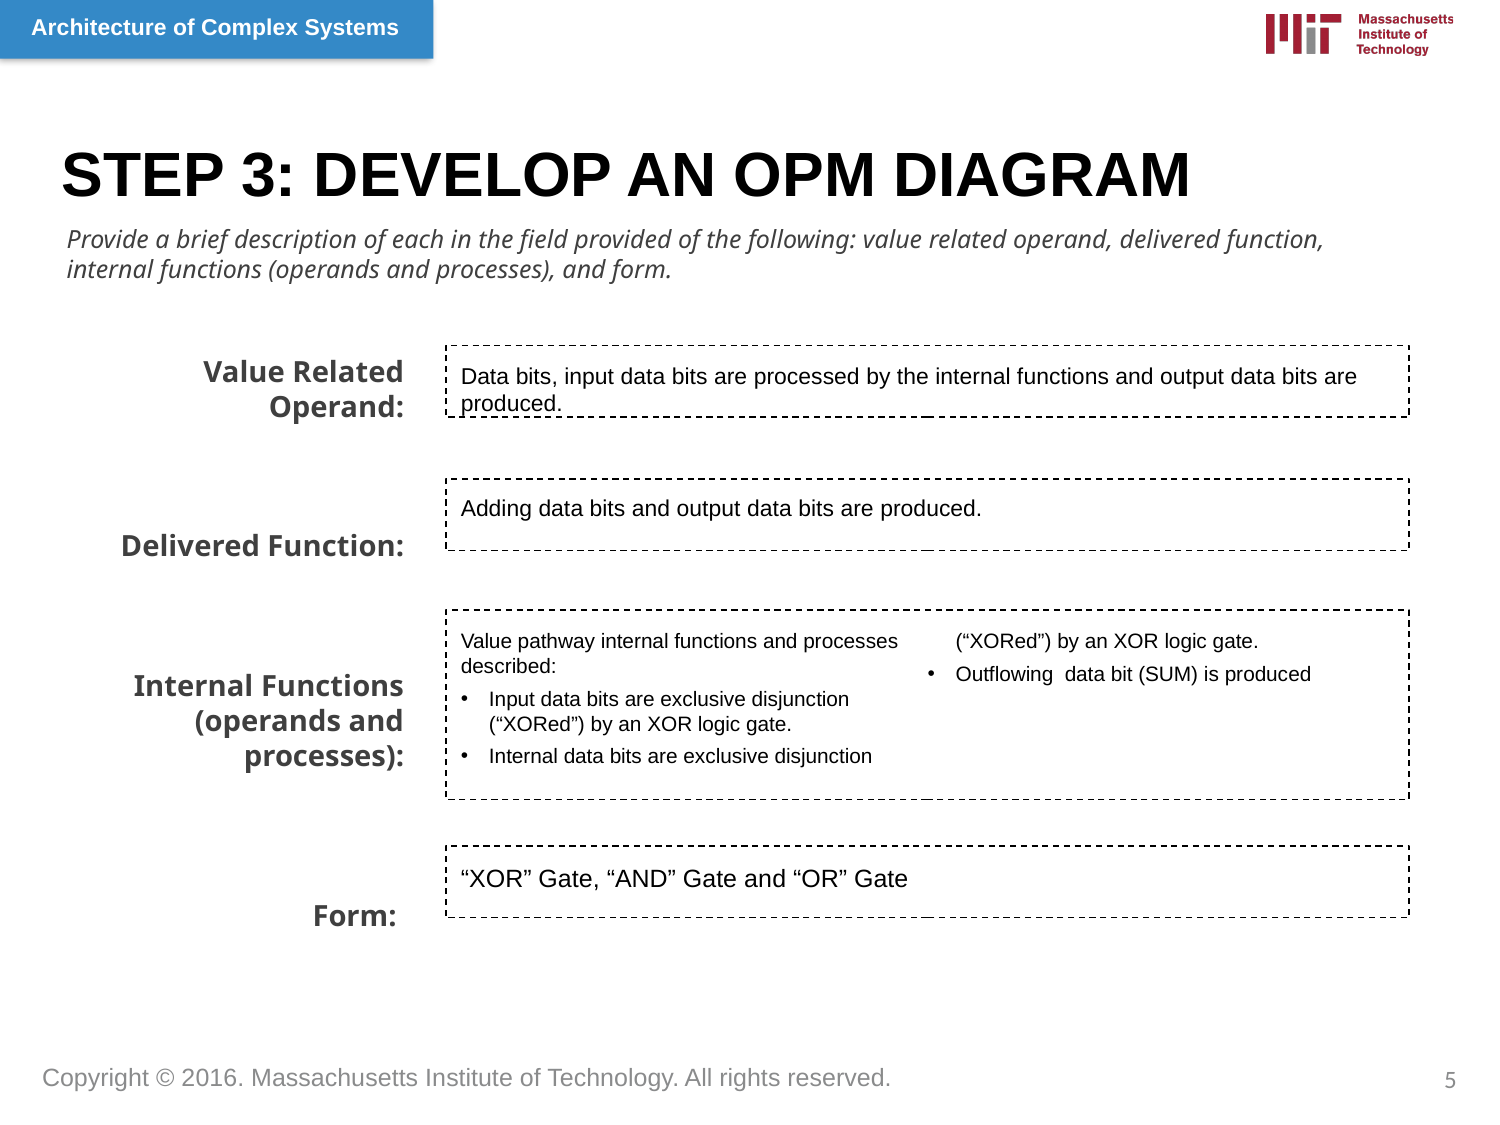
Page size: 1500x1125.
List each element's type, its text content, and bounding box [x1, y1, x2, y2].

list Data bits, input data bits are processed by the internal functions and output data bits are produced. [445, 346, 1410, 418]
text_box Value Related Operand: Delivered Function: Internal Functions (operands and processes): Form: [51, 345, 420, 1026]
list Value pathway internal functions and processes described: Input data bits are exclusive disjunction (“XORed”) by an XOR logic gate. Internal data bits are exclusive disjunction (“XORed”) by an XOR logic gate. Outflowing data bit (SUM) is produced [445, 612, 1410, 800]
list “XOR” Gate, “AND” Gate and “OR” Gate [445, 847, 1410, 918]
text_box Provide a brief description of each in the field provided of the following: value related operand, delivered function, internal functions (operands and processes), and form. [51, 215, 1433, 317]
picture [1266, 14, 1454, 56]
slide_number 5 [1121, 1055, 1472, 1116]
text_box STEP 3: DEVELOP AN OPM DIAGRAM [46, 126, 1324, 213]
list Adding data bits and output data bits are produced. [445, 478, 1410, 551]
